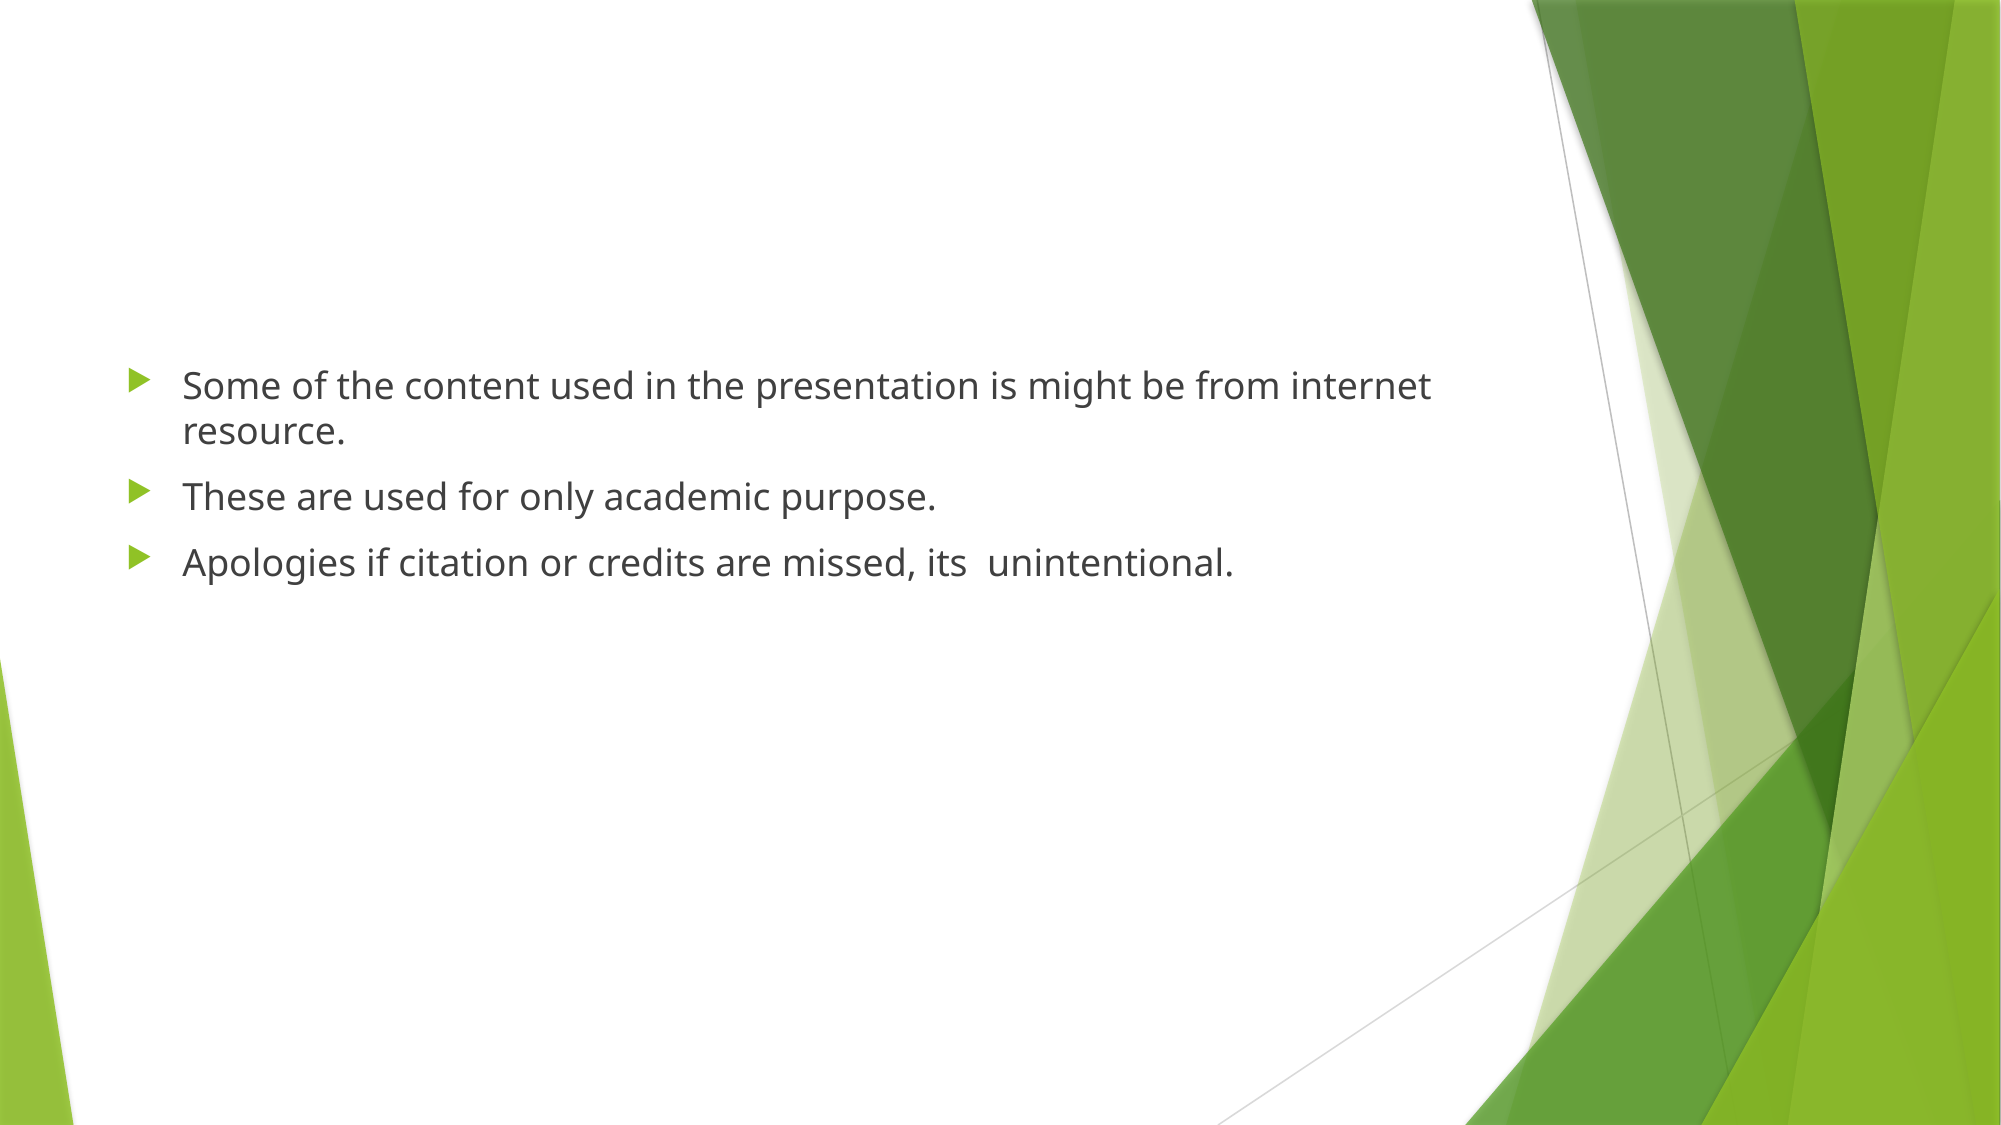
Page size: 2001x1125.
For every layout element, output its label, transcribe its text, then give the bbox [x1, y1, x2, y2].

list Some of the content used in the presentation is might be from internet resource. These are used for only academic purpose. Apologies if citation or credits are missed, its unintentional. [111, 354, 1522, 992]
